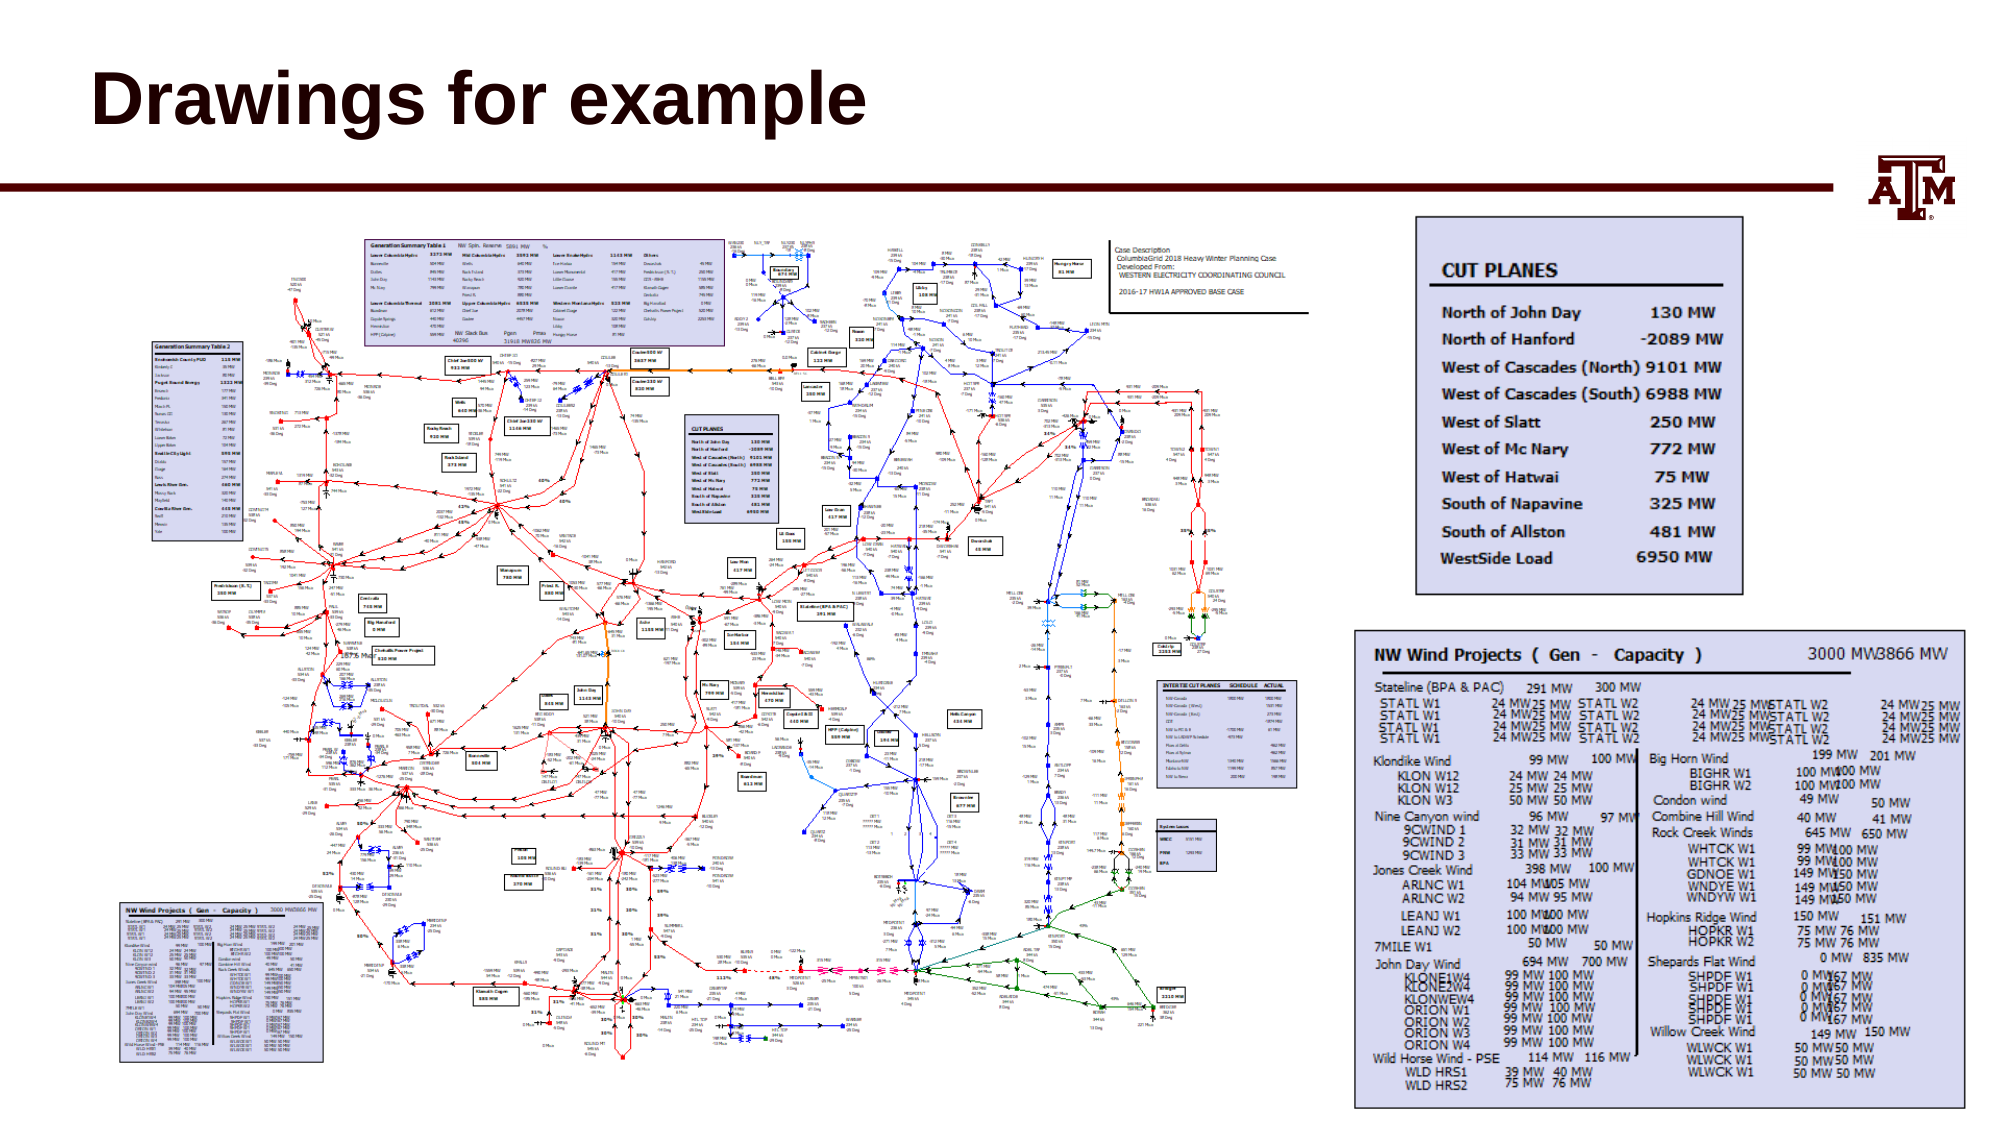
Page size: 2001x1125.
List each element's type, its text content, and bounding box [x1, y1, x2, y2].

picture [1856, 137, 1967, 238]
title Drawings for example [74, 12, 1909, 188]
picture [12, 207, 1975, 1113]
